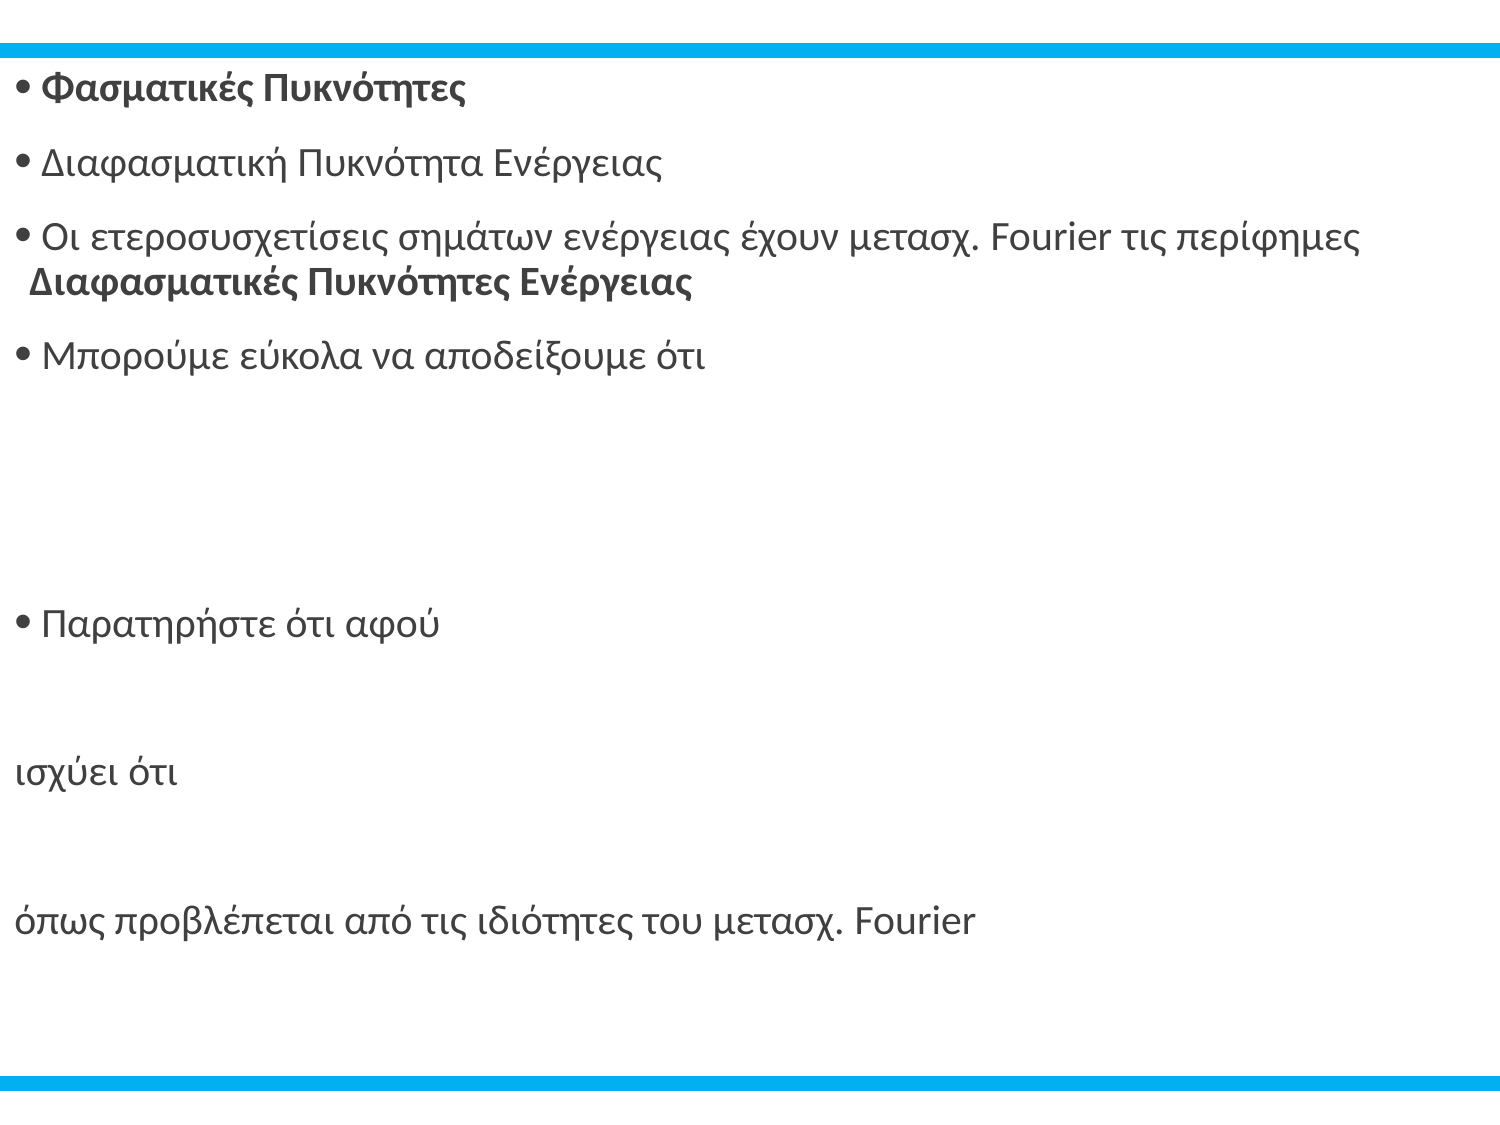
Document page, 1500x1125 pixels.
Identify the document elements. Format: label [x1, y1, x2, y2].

text_box [0, 1076, 1500, 1091]
text_box [0, 43, 1500, 58]
